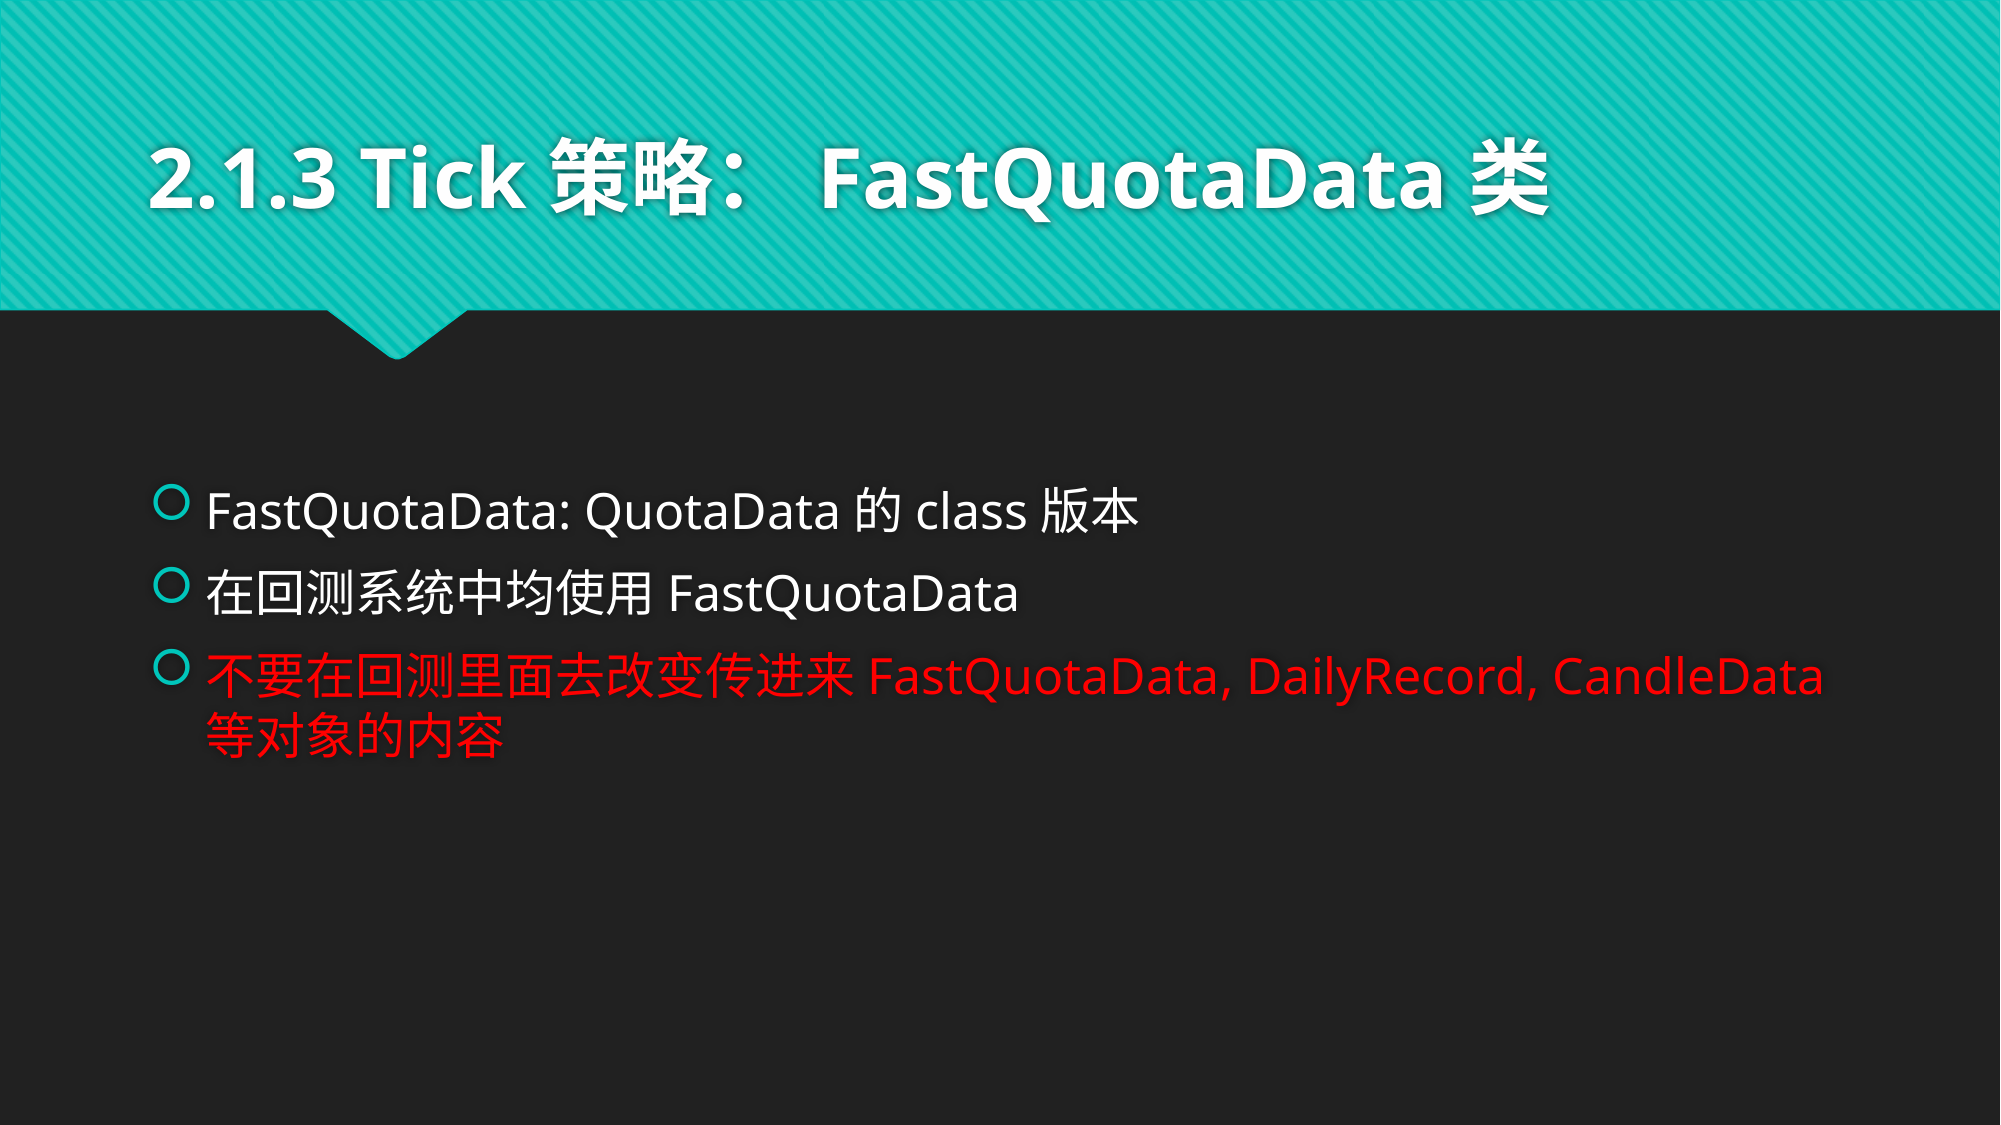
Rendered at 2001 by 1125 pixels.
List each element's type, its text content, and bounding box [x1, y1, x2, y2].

title 2.1.3 Tick策略：FastQuotaData类 [132, 73, 1868, 233]
list FastQuotaData: QuotaData的class版本 在回测系统中均使用FastQuotaData 不要在回测里面去改变传进来FastQuotaData, DailyRecord, CandleData等对象的内容 [134, 364, 1866, 962]
